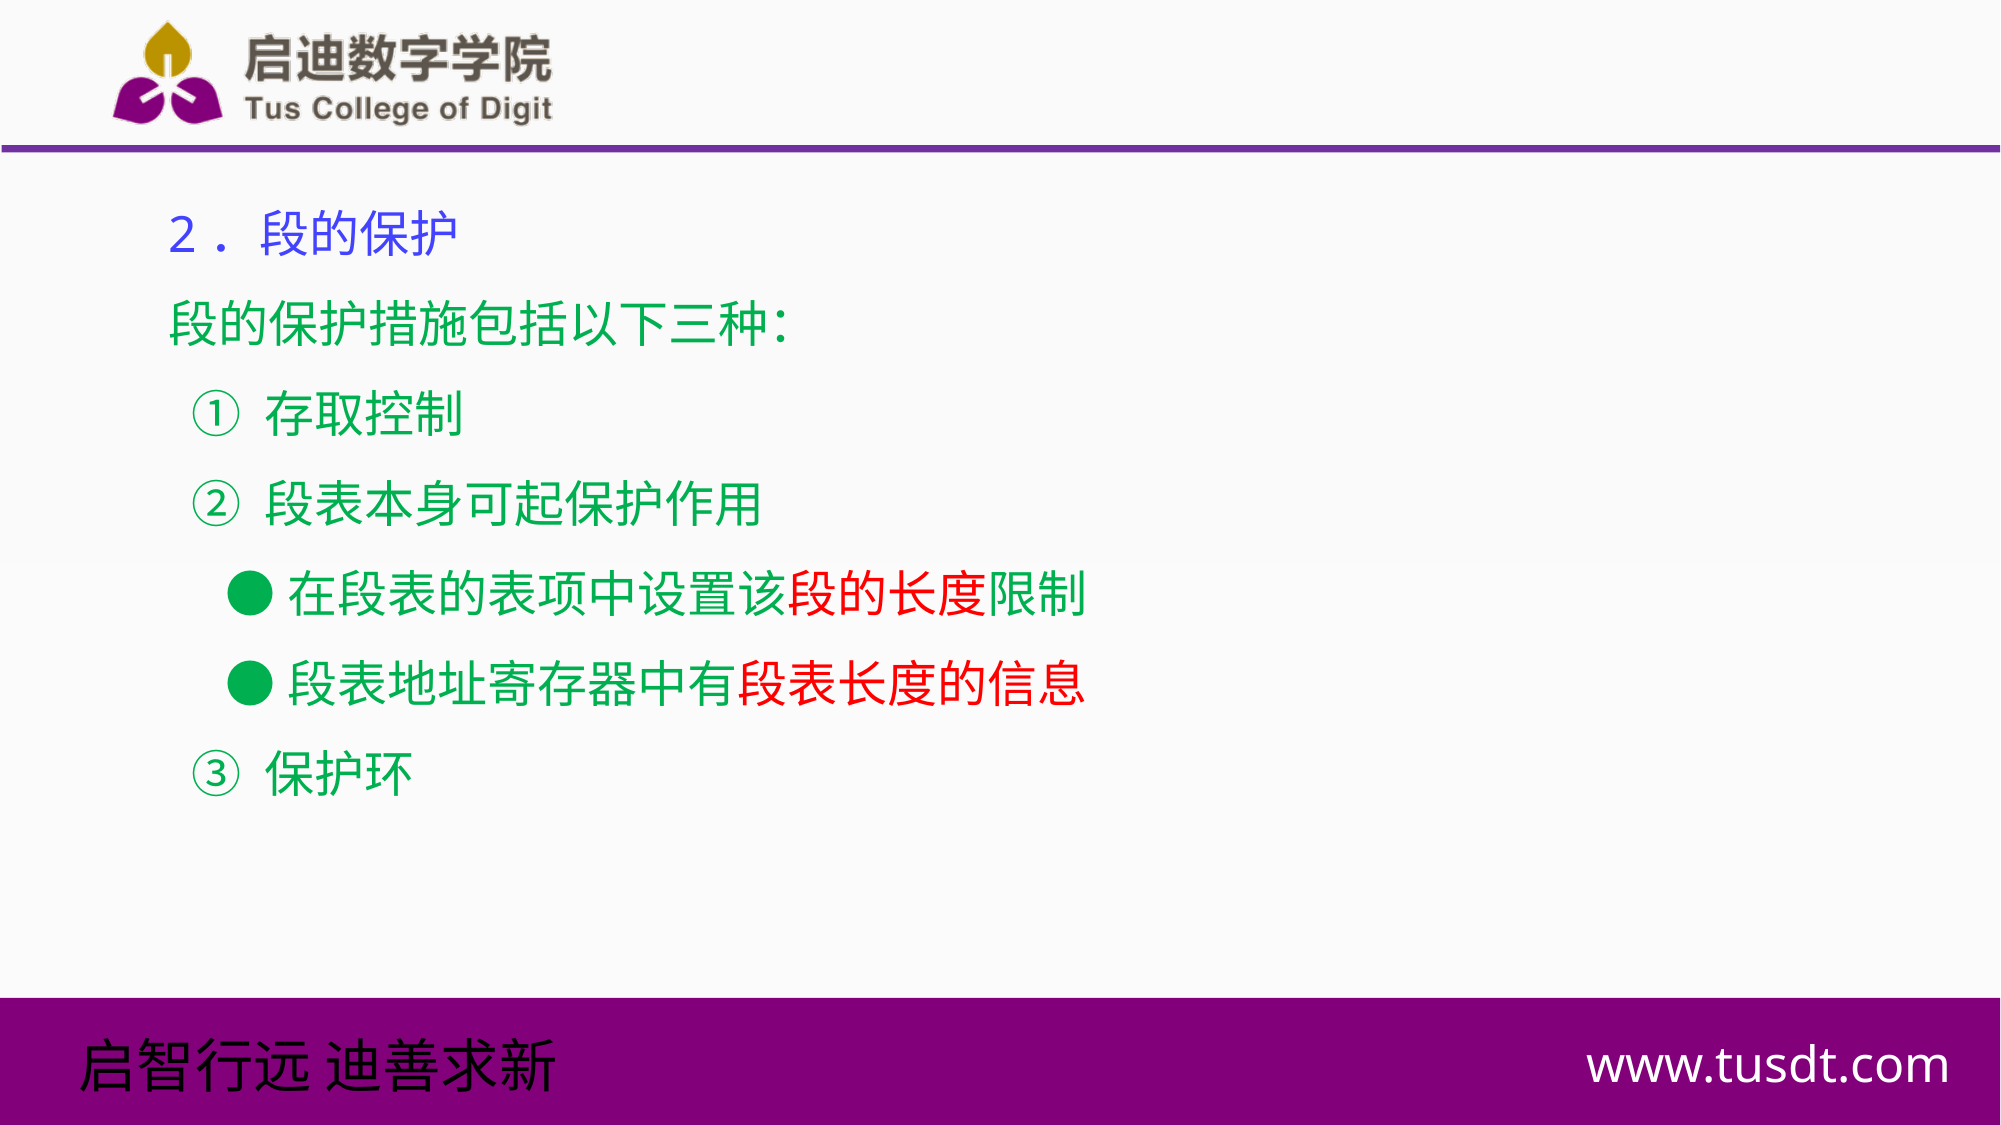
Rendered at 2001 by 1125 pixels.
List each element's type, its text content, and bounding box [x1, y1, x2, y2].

text_box 2．段的保护 段的保护措施包括以下三种： ① 存取控制 ② 段表本身可起保护作用 ●在段表的表项中设置该段的长度限制 ●段表地址寄存器中有段表长度的信息 ③ 保护环 [154, 165, 1881, 884]
picture [106, 11, 562, 134]
